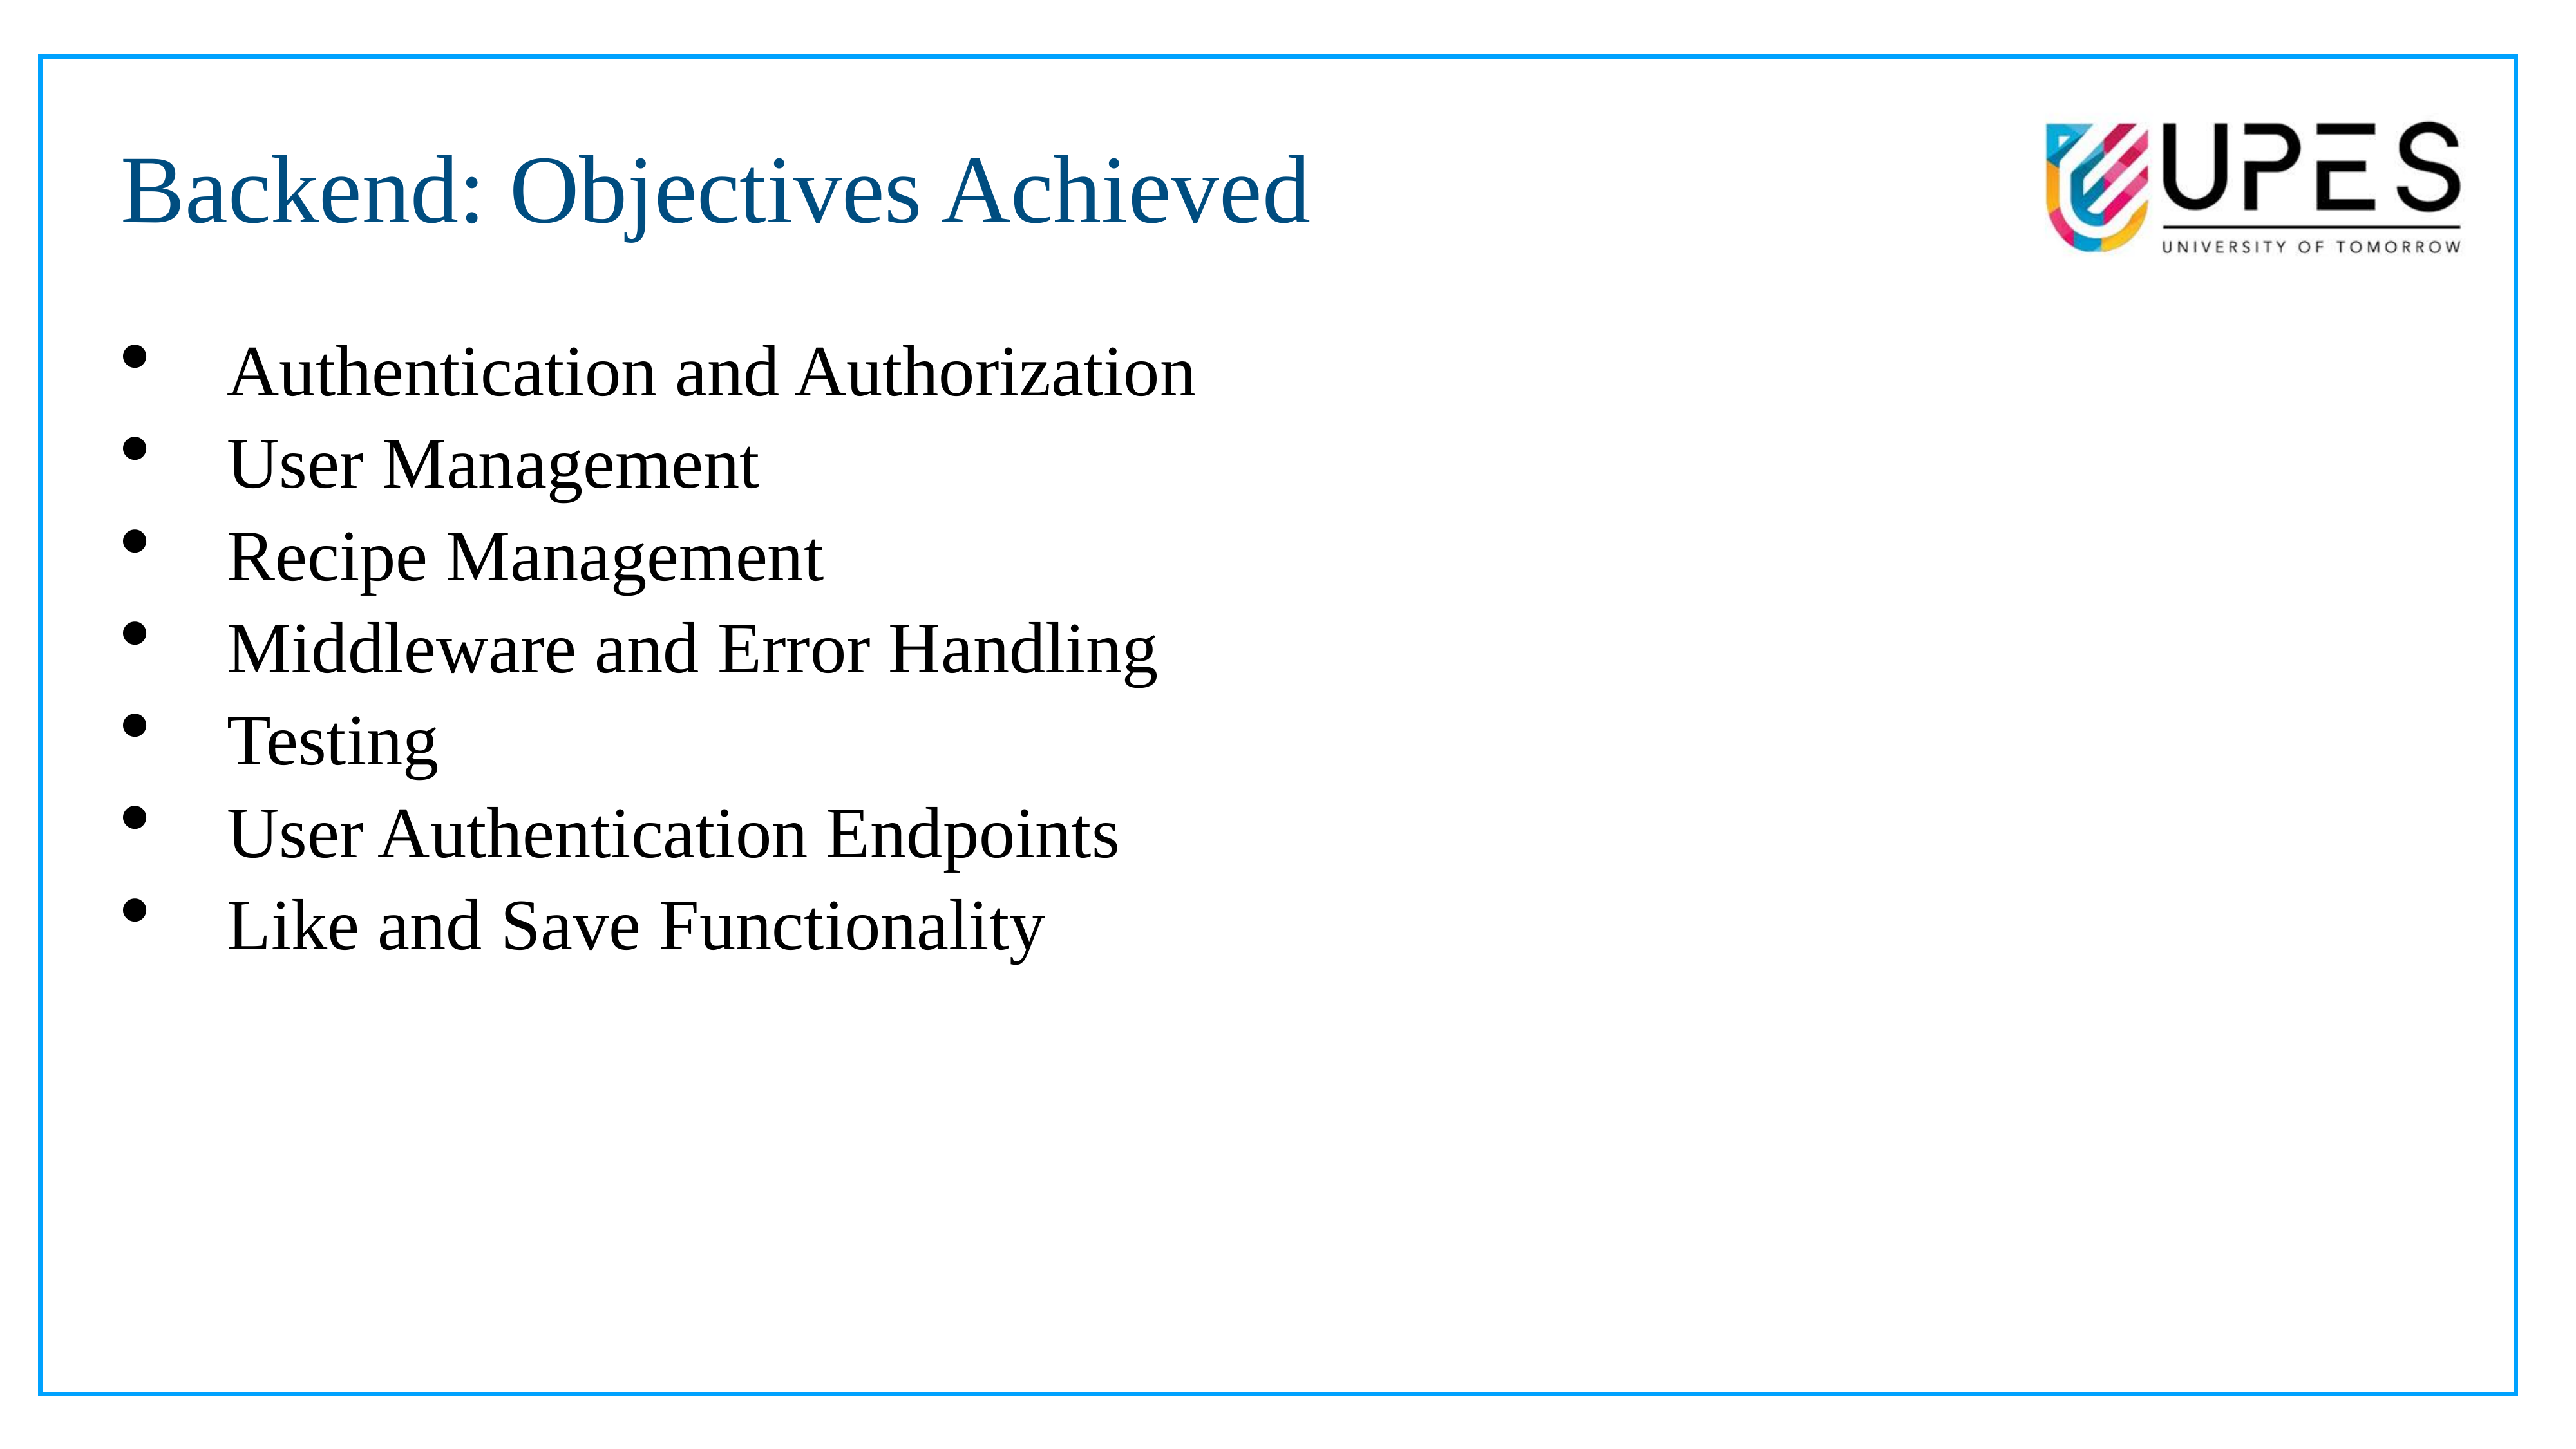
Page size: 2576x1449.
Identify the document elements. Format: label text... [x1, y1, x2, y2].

text_box Authentication and Authorization User Management Recipe Management Middleware and Error Handling Testing User Authentication Endpoints Like and Save Functionality [115, 318, 2407, 1198]
text_box Backend: Objectives Achieved [115, 107, 1371, 261]
text_box [40, 56, 2516, 1395]
picture [1977, 52, 2497, 316]
